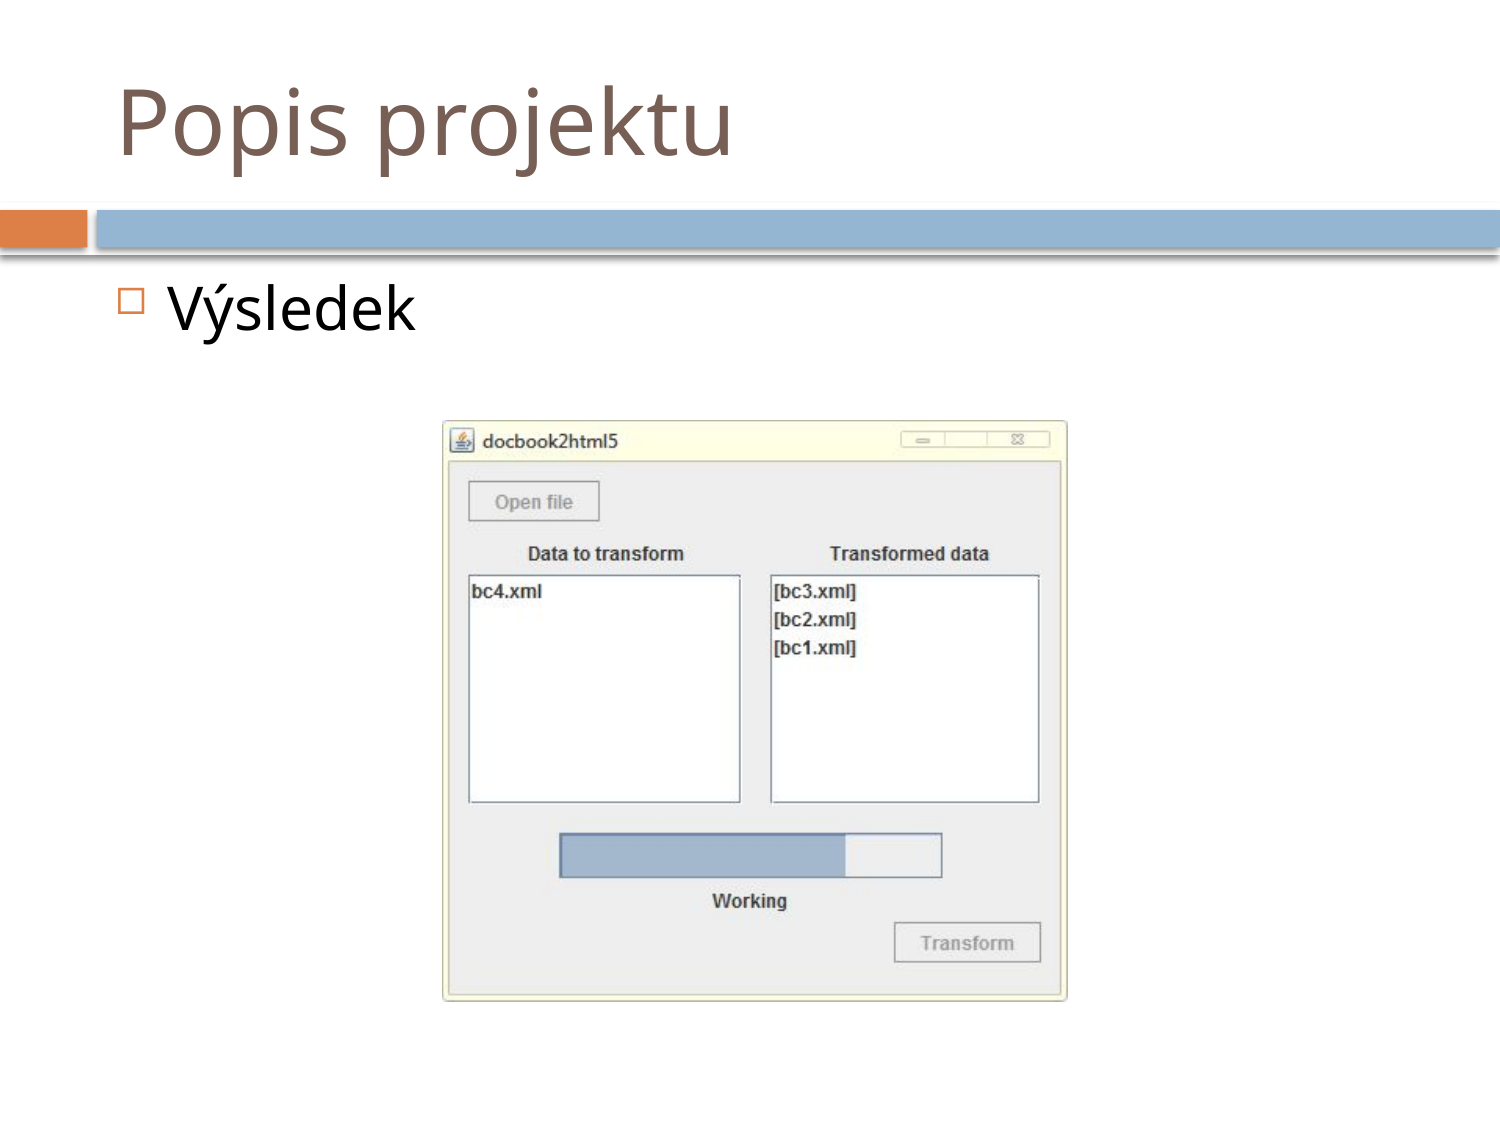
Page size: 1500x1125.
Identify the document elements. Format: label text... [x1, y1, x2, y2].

picture [442, 420, 1069, 1003]
title Popis projektu [100, 37, 1438, 200]
list Výsledek [100, 262, 1438, 1000]
